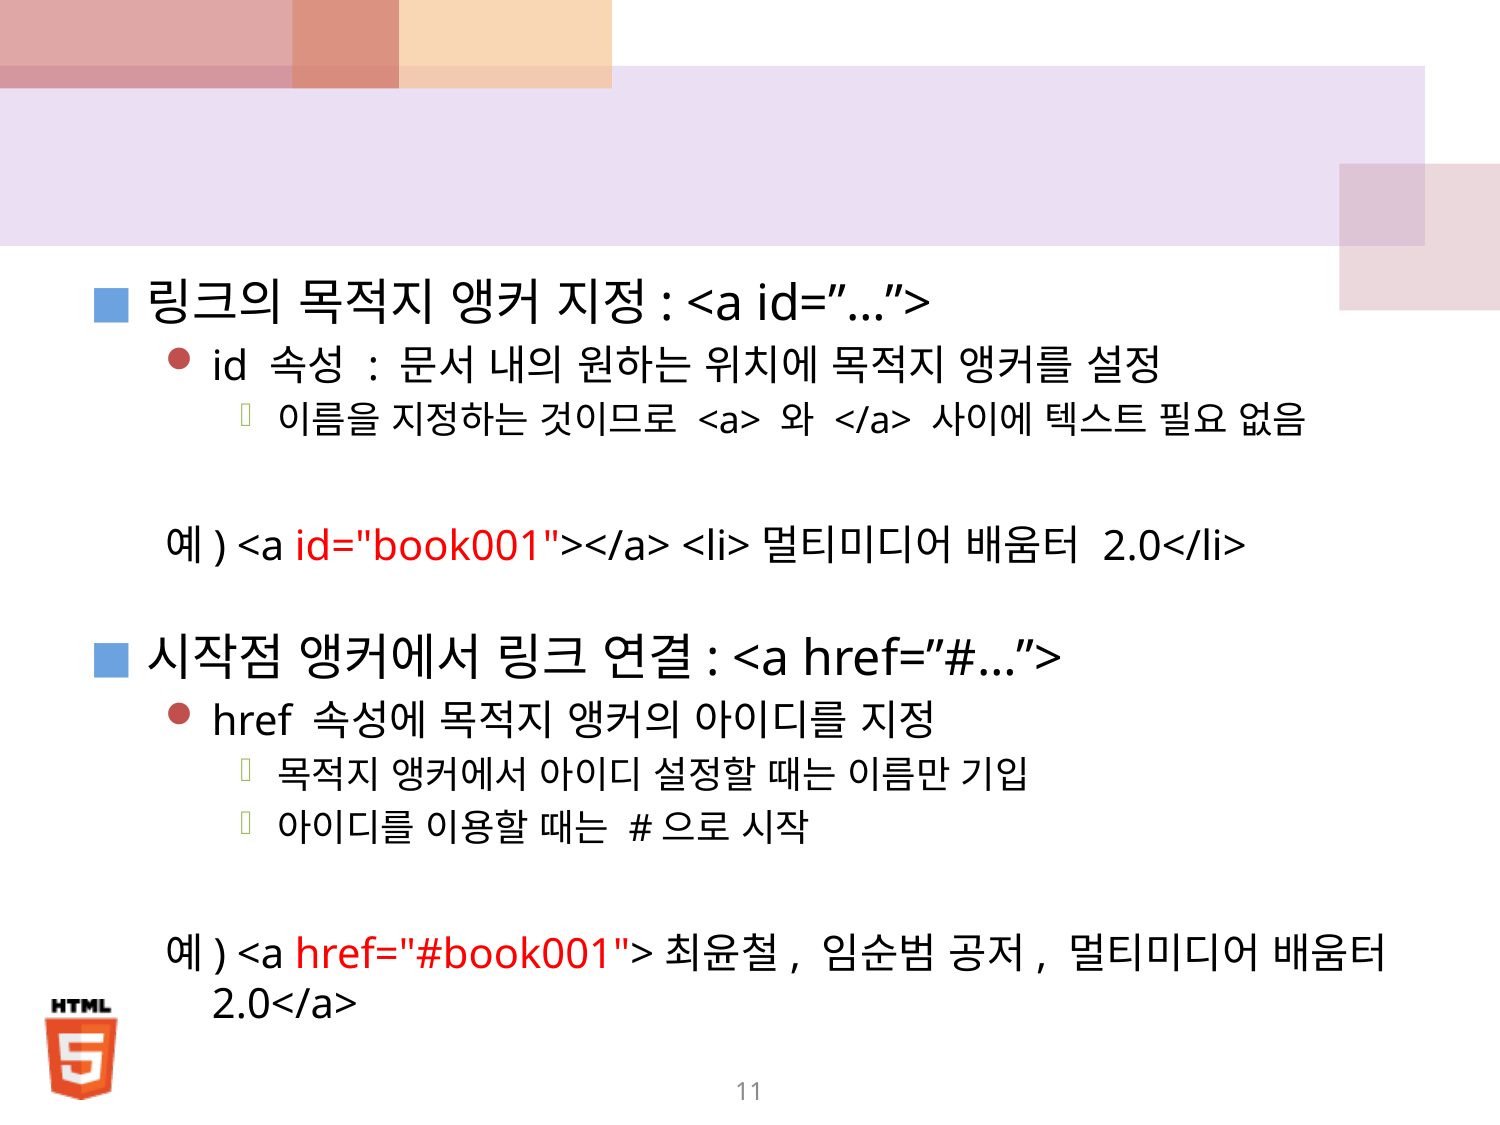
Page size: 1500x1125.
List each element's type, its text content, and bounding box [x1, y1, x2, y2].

slide_number 11 [574, 1072, 925, 1113]
picture [31, 999, 132, 1100]
list 링크의 목적지 앵커 지정: <a id=”…”> id 속성 : 문서 내의 원하는 위치에 목적지 앵커를 설정 이름을 지정하는 것이므로 <a> 와 </a> 사이에 텍스트 필요 없음 예) <a id="book001"></a> <li>멀티미디어 배움터 2.0</li> 시작점 앵커에서 링크 연결: <a href=”#…”> href 속성에 목적지 앵커의 아이디를 지정 목적지 앵커에서 아이디 설정할 때는 이름만 기입 아이디를 이용할 때는 #으로 시작 예) <a href="#book001">최윤철, 임순범 공저, 멀티미디어 배움터2.0</a> [75, 262, 1425, 1005]
